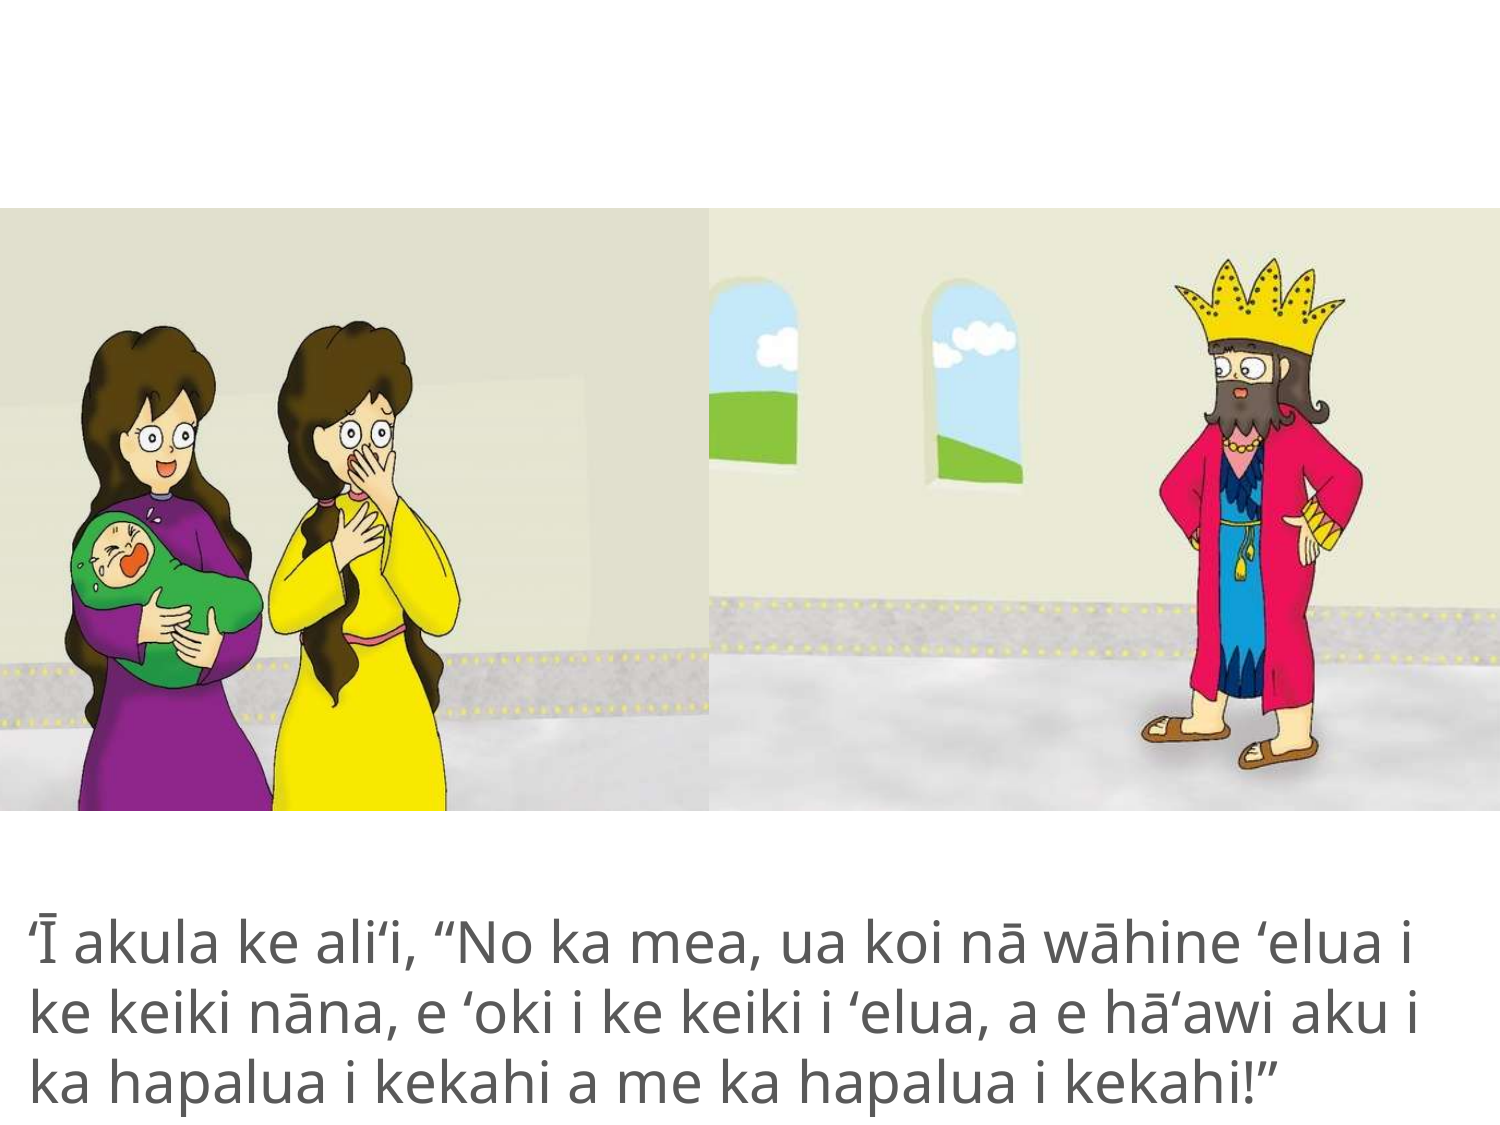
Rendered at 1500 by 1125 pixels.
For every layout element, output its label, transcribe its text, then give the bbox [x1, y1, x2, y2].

text_box ʻĪ akula ke aliʻi, “No ka mea, ua koi nā wāhine ʻelua i ke keiki nāna, e ʻoki i ke keiki i ʻelua, a e hāʻawi aku i ka hapalua i kekahi a me ka hapalua i kekahi!” [13, 897, 1499, 1123]
picture [0, 207, 1500, 811]
